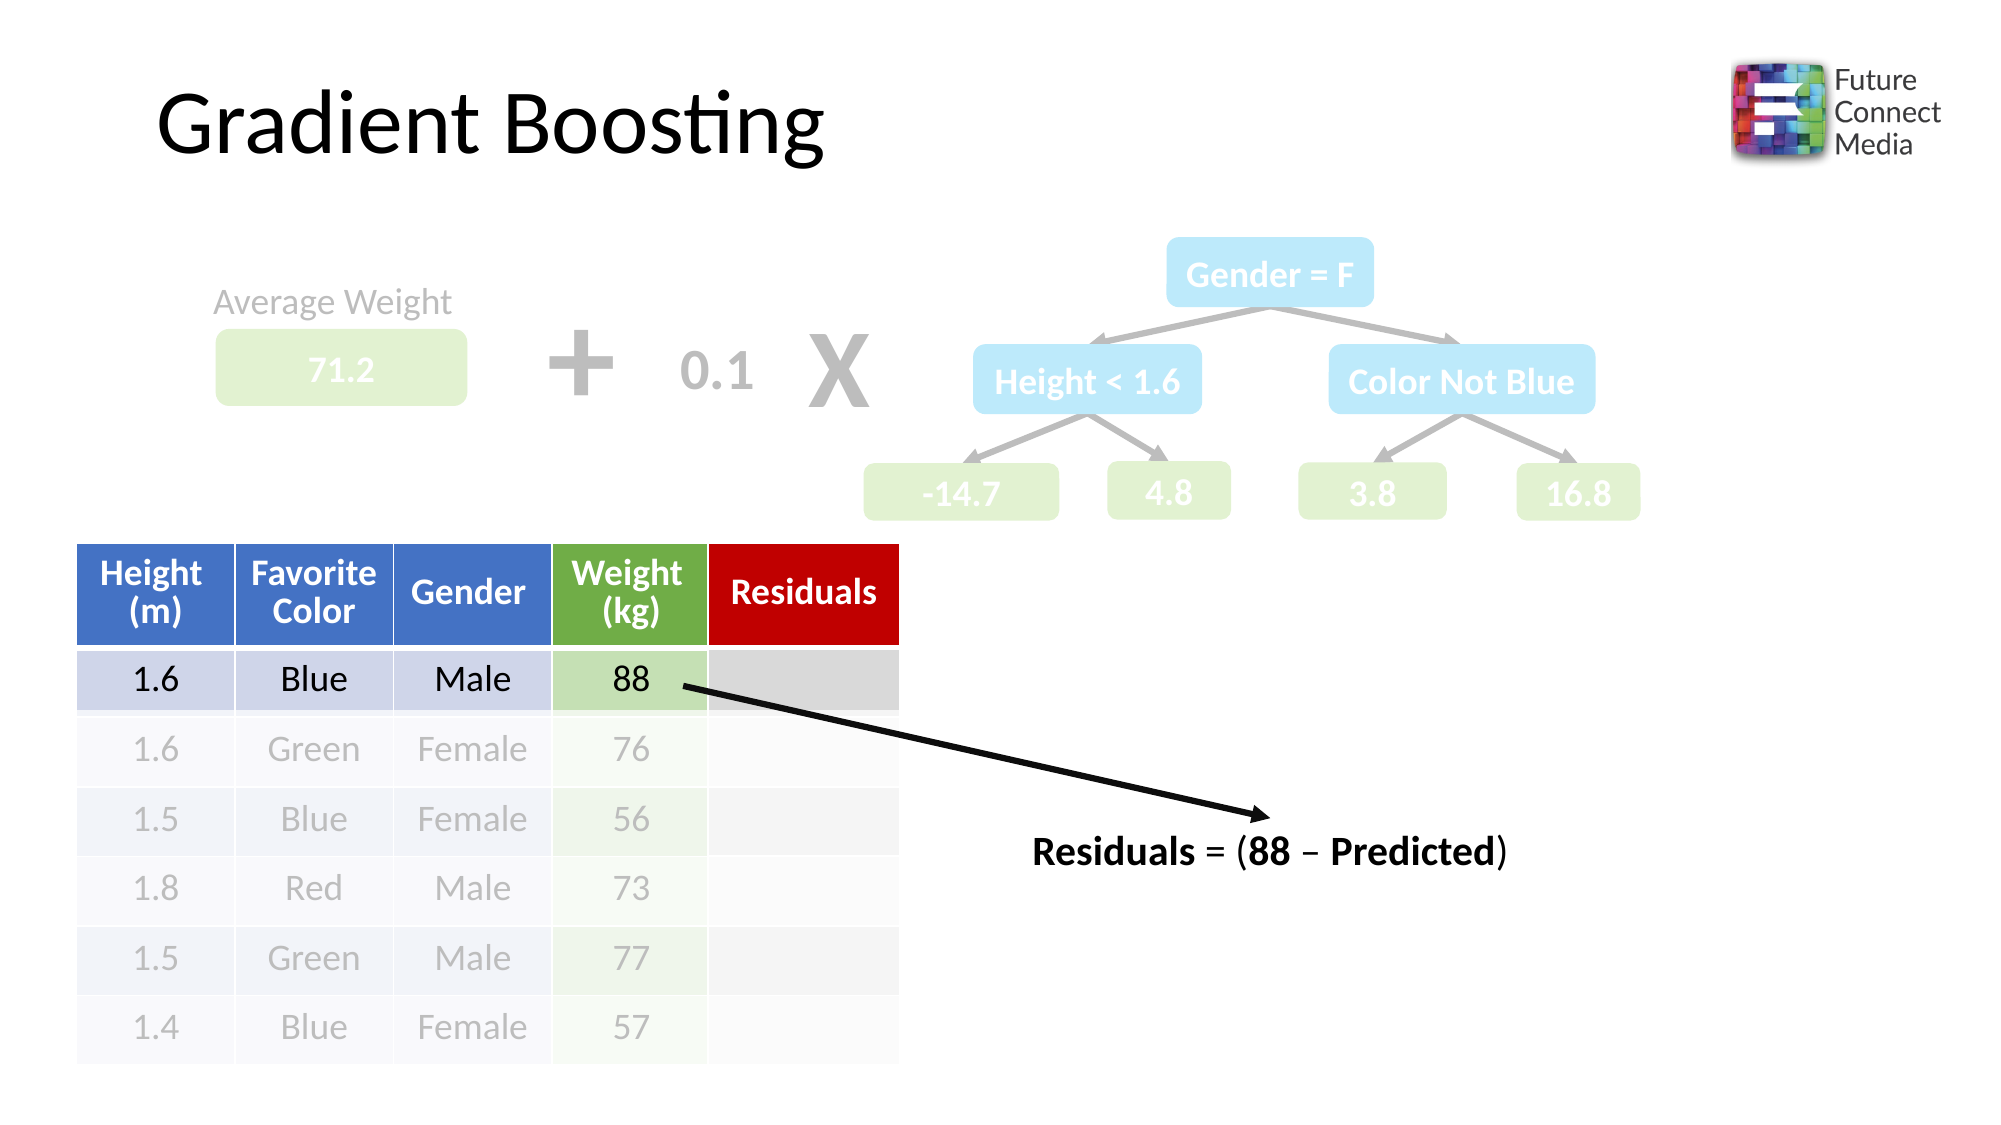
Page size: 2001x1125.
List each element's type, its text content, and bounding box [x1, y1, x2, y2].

table_header Residuals [709, 544, 899, 645]
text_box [198, 269, 485, 405]
table_cell Male [394, 651, 551, 709]
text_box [864, 238, 1640, 520]
table_cell [709, 650, 899, 685]
table_header Favorite Color [236, 544, 393, 645]
table_header Gender [394, 544, 551, 645]
table_cell Blue [236, 651, 393, 709]
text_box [683, 685, 1271, 819]
table_header Height (m) [77, 544, 234, 645]
table_cell 1.6 [77, 651, 234, 709]
table_header Weight (kg) [553, 544, 707, 645]
picture [1731, 5, 1943, 218]
table_cell 88 [553, 651, 707, 709]
text_box [75, 709, 901, 1065]
text_box Residuals = (88 – Predicted) [1017, 816, 1790, 881]
text_box [114, 216, 1711, 541]
title Gradient Boosting [141, 15, 1436, 216]
